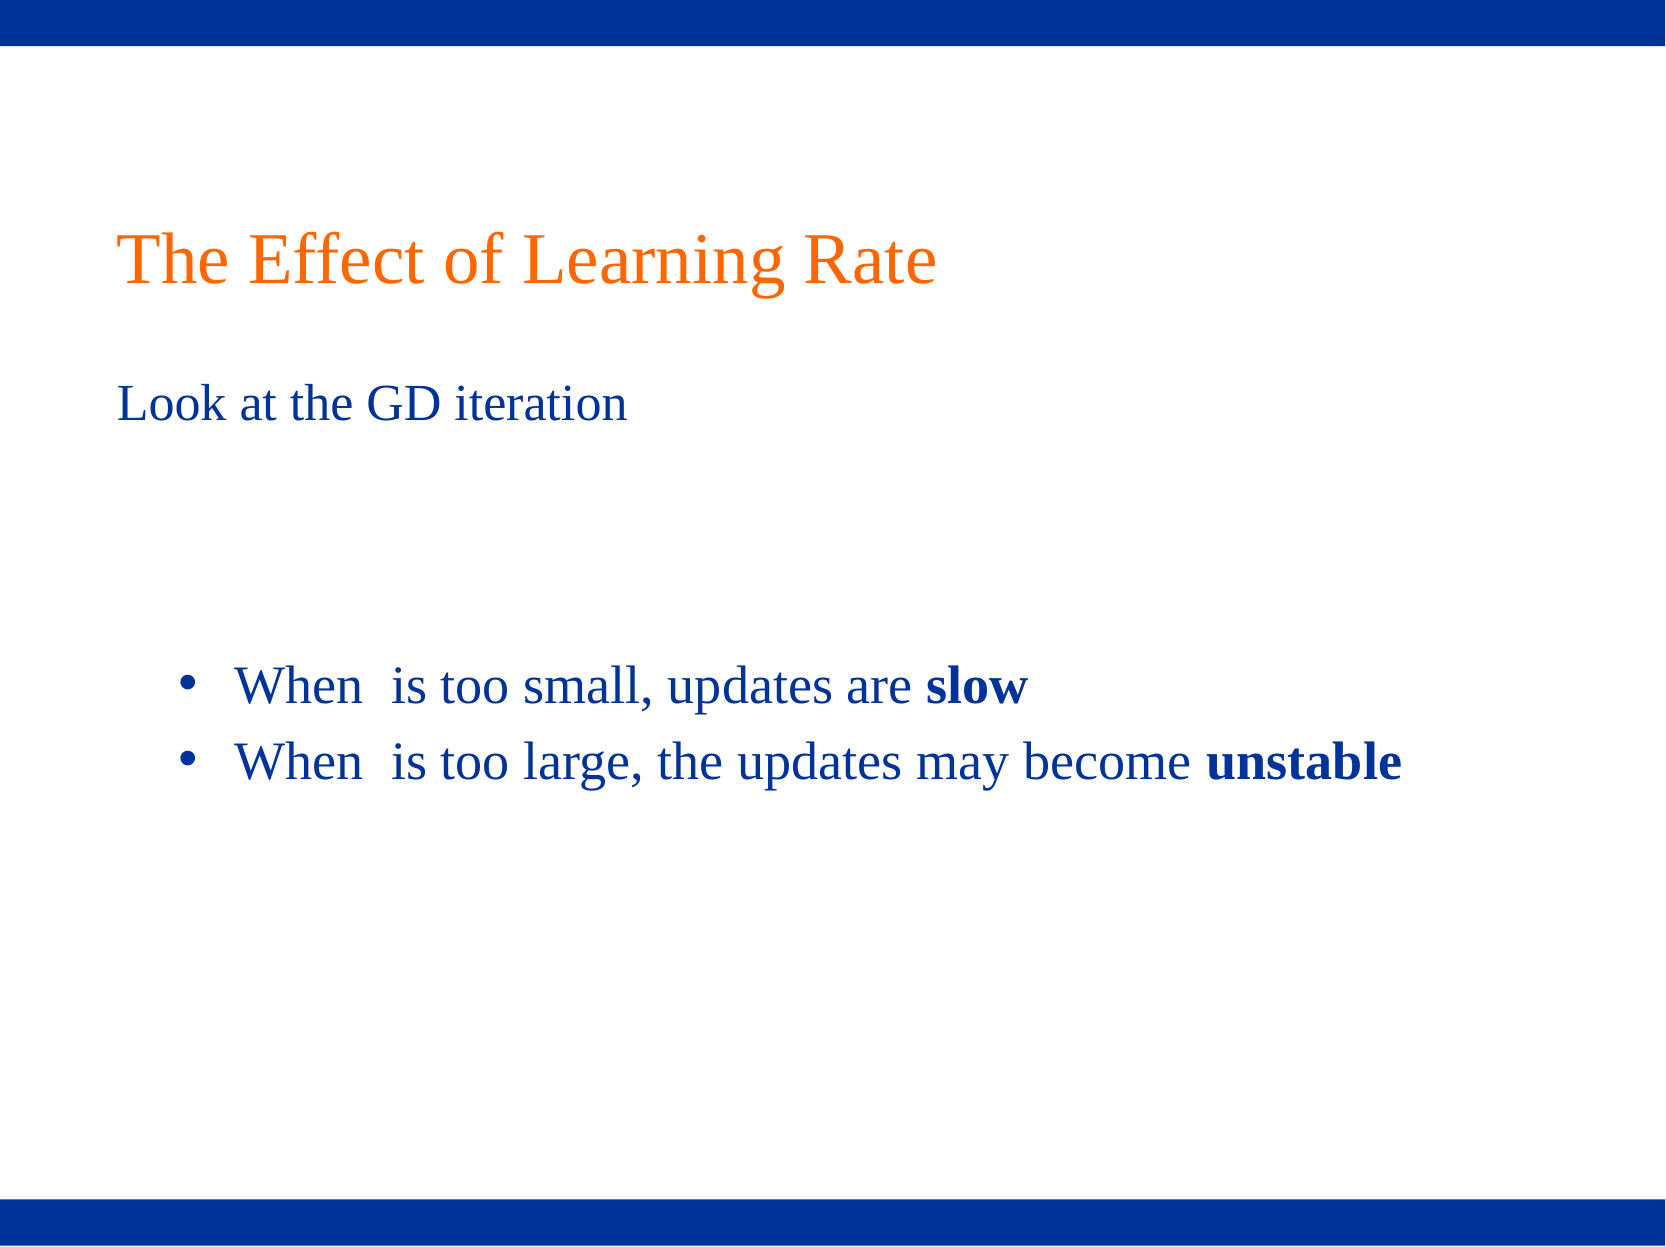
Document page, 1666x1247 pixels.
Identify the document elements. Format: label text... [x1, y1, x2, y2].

title The Effect of Learning Rate [100, 150, 1288, 358]
footer [575, 1151, 1103, 1235]
